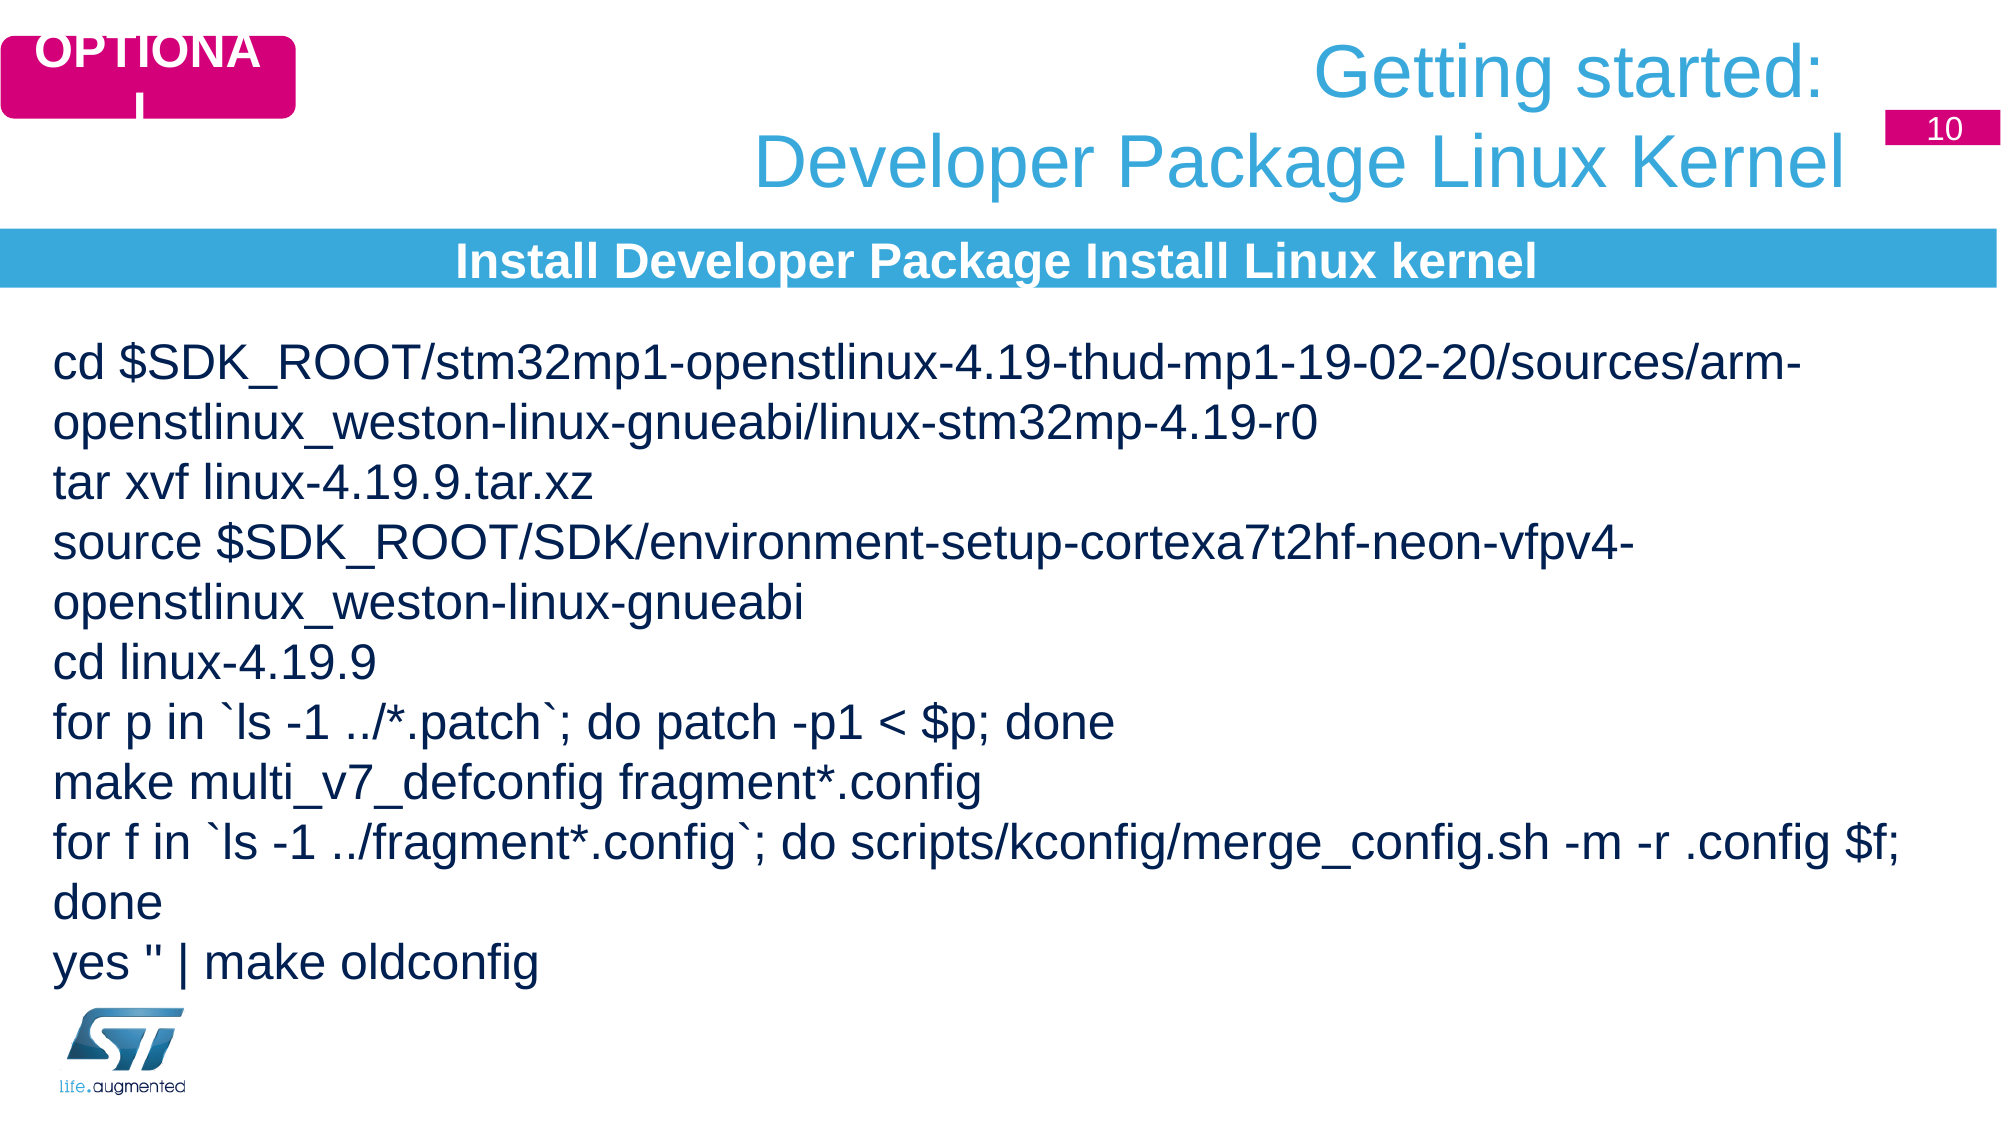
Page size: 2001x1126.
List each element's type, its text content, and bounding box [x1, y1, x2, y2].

text_box OPTIONAL [0, 35, 296, 119]
list cd $SDK_ROOT/stm32mp1-openstlinux-4.19-thud-mp1-19-02-20/sources/arm-openstlinux_weston-linux-gnueabi/linux-stm32mp-4.19-r0 tar xvf linux-4.19.9.tar.xz source $SDK_ROOT/SDK/environment-setup-cortexa7t2hf-neon-vfpv4-openstlinux_weston-linux-gnueabi cd linux-4.19.9 for p in `ls -1 ../*.patch`; do patch -p1 < $p; done make multi_v7_defconfig fragment*.config for f in `ls -1 ../fragment*.config`; do scripts/kconfig/merge_config.sh -m -r .config $f; done yes '' | make oldconfig [32, 259, 1945, 1126]
title Getting started: Developer Package Linux Kernel [100, 19, 1867, 207]
text_box [0, 259, 1694, 754]
text_box Install Developer Package Install Linux kernel [0, 228, 1997, 288]
slide_number 10 [1885, 109, 2001, 146]
